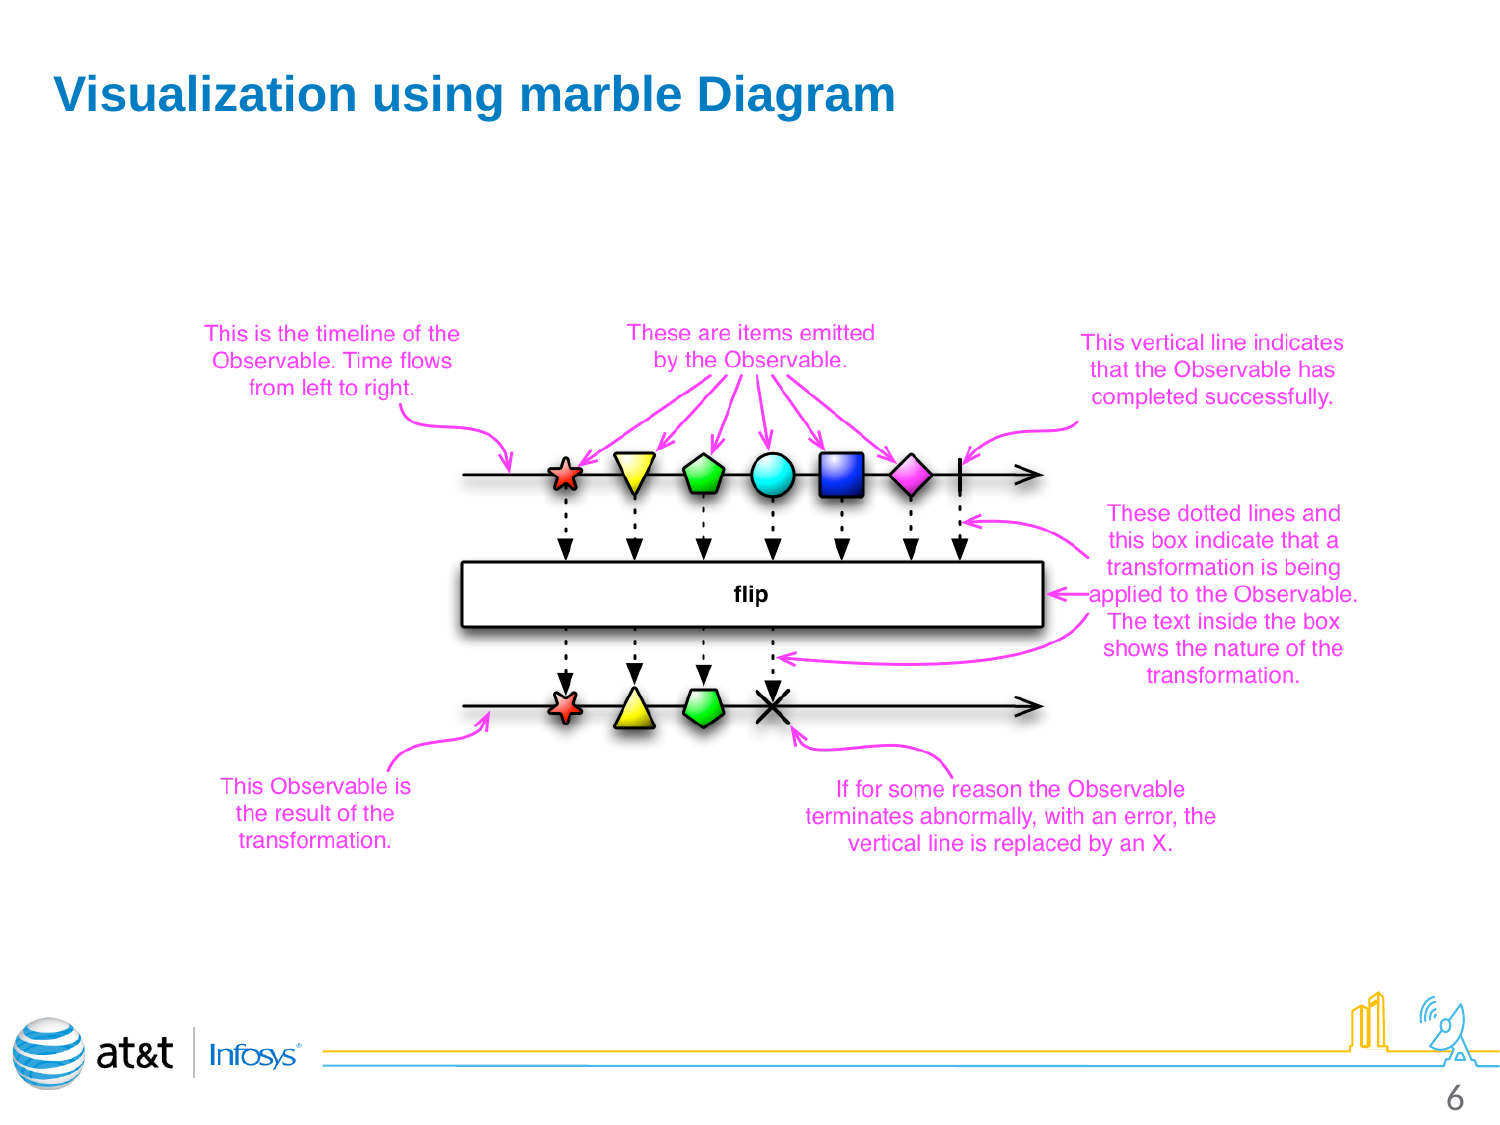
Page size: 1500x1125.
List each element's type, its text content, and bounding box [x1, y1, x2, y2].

slide_number 6 [1129, 1065, 1480, 1125]
title Visualization using marble Diagram [38, 37, 1463, 154]
picture [12, 1017, 173, 1090]
picture [199, 312, 1366, 862]
